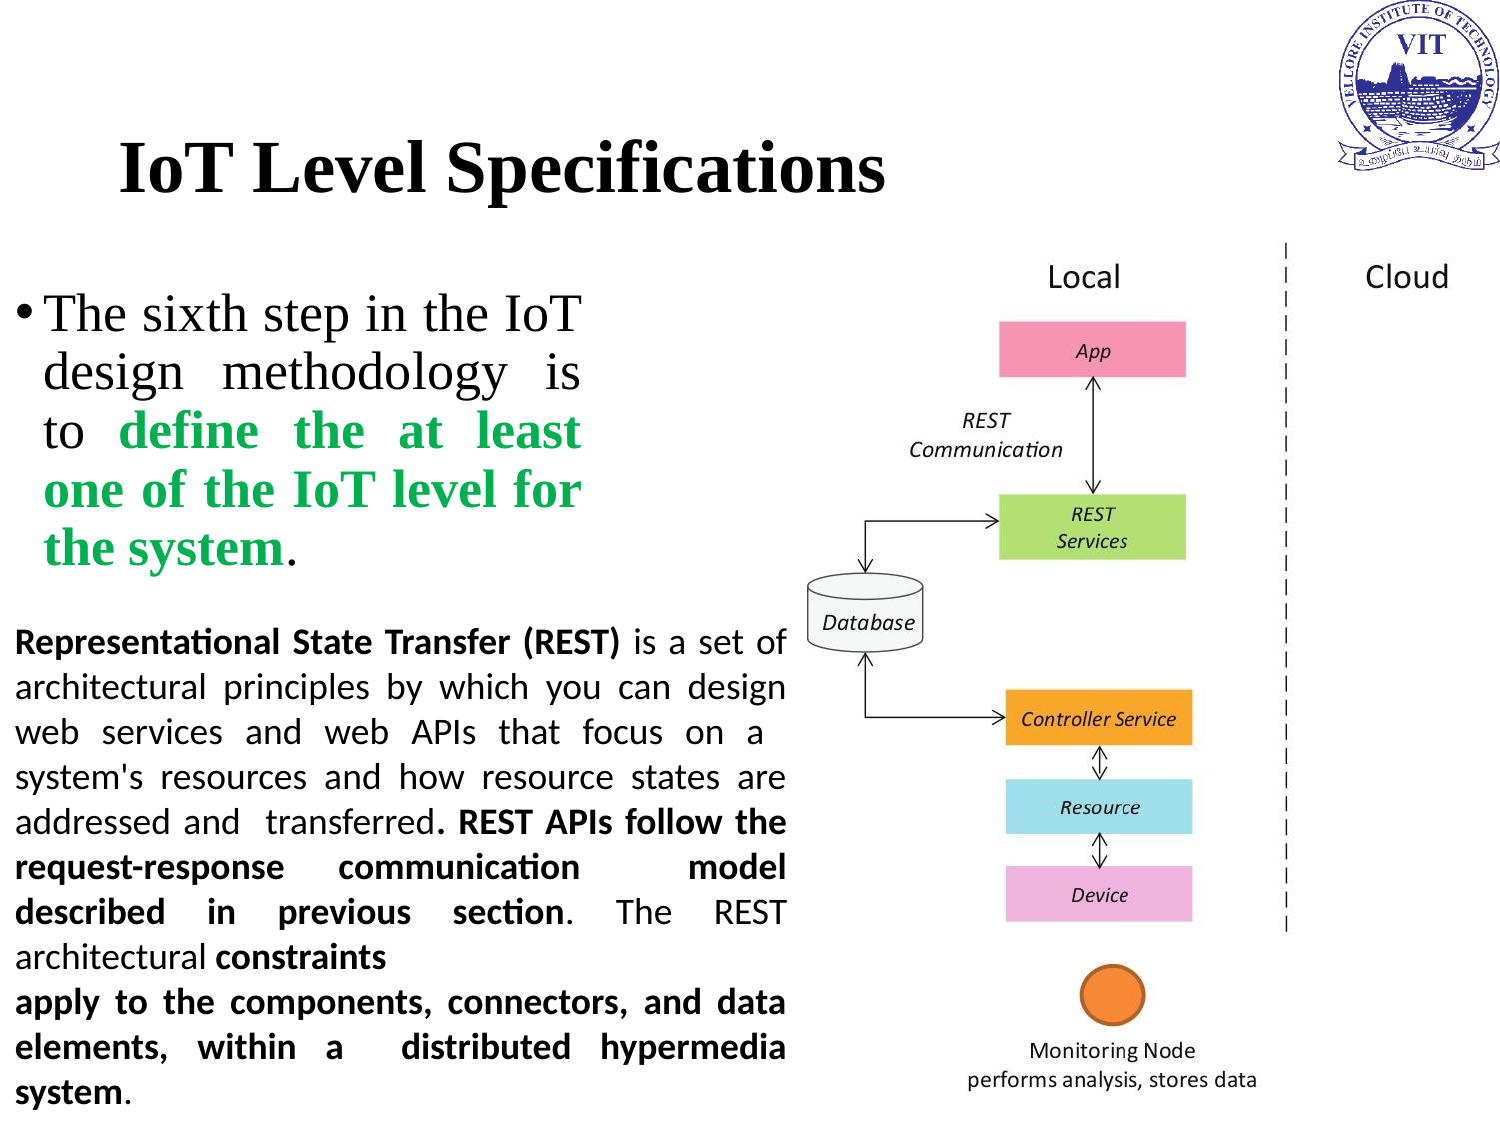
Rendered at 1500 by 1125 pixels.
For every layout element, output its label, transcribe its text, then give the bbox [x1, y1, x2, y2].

picture [775, 210, 1472, 1102]
picture [1338, 0, 1500, 171]
text_box Representational State Transfer (REST) is a set of architectural principles by which you can design web services and web APIs that focus on a system's resources and how resource states are addressed and transferred. REST APIs follow the request-response communication model described in previous section. The REST architectural constraints apply to the components, connectors, and data elements, within a distributed hypermedia system. [0, 609, 803, 1120]
title IoT Level Specifications [103, 59, 1397, 278]
list The sixth step in the IoT design methodology is to define the at least one of the IoT level for the system. [0, 277, 598, 514]
